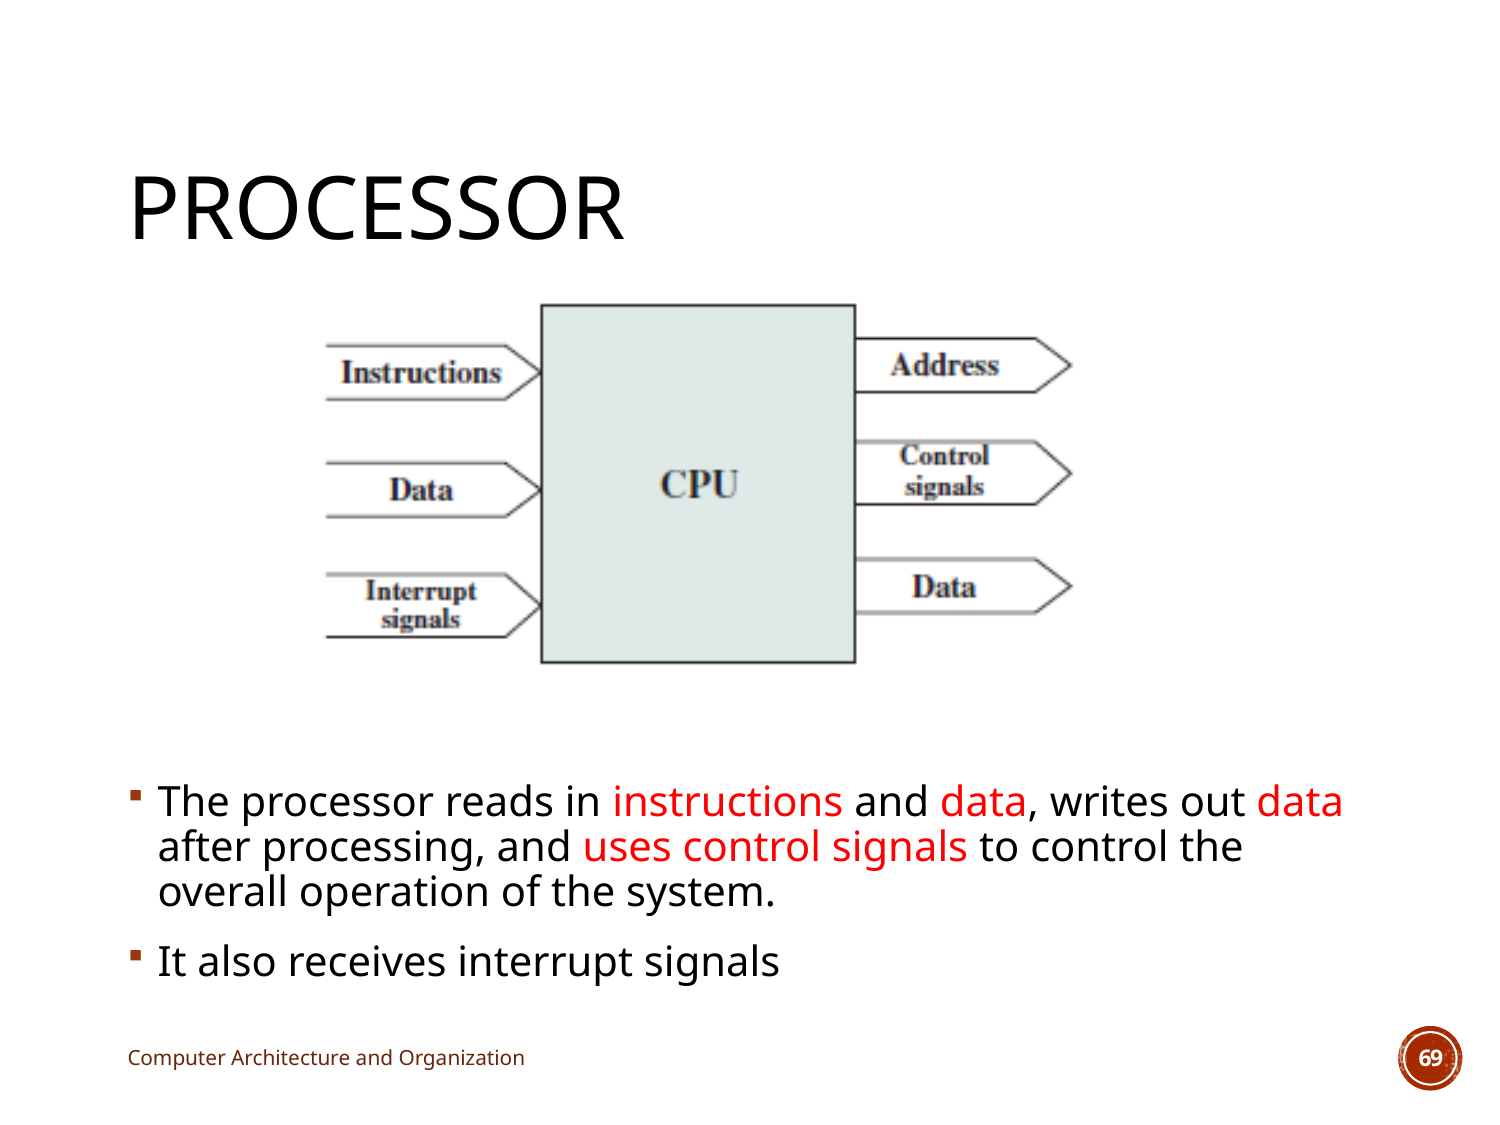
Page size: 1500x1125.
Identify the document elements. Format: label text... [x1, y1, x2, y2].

footer Computer Architecture and Organization [112, 1028, 891, 1089]
slide_number 69 [1391, 1028, 1471, 1089]
title Processor [112, 79, 1388, 344]
list The processor reads in instructions and data, writes out data after processing, and uses control signals to control the overall operation of the system. It also receives interrupt signals [112, 348, 1388, 1013]
picture [312, 287, 1104, 685]
